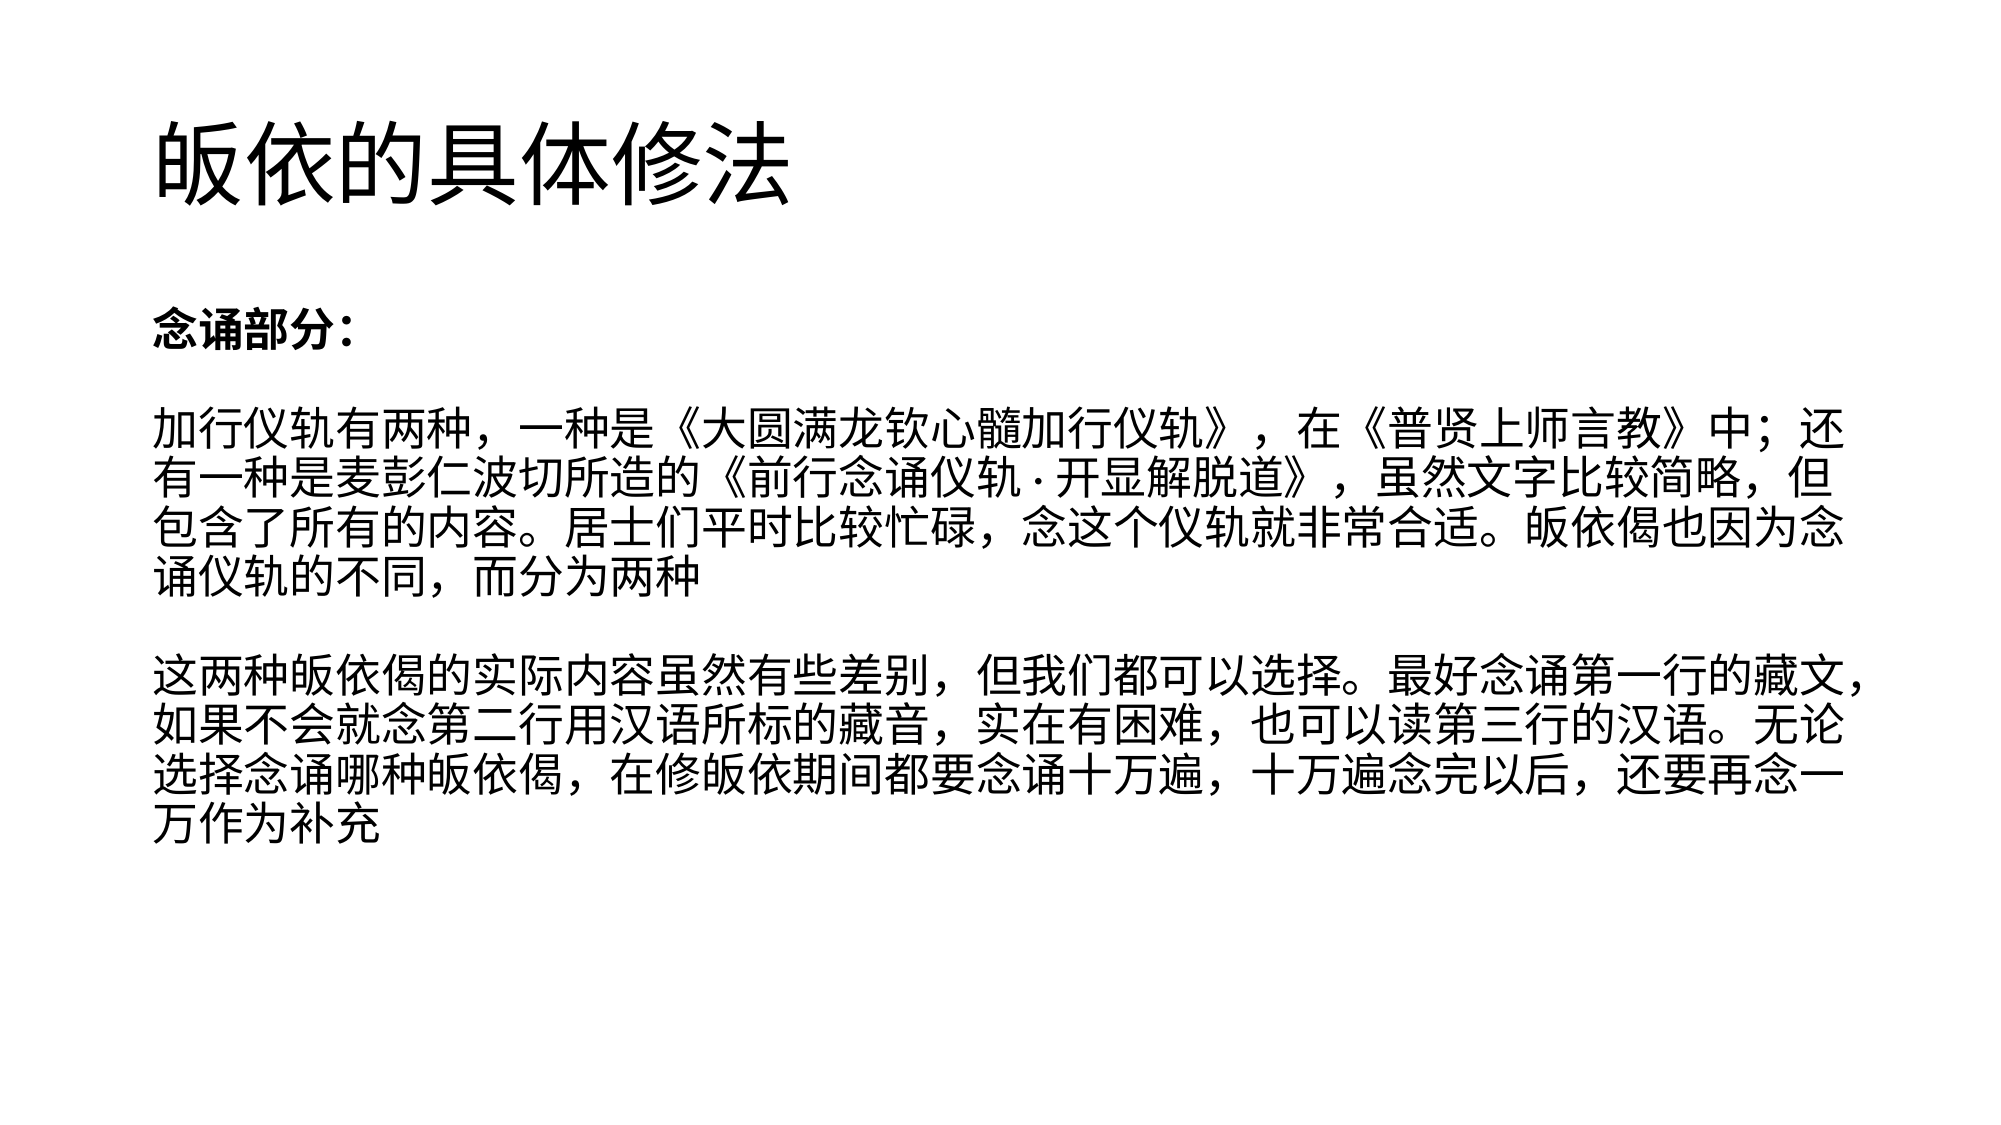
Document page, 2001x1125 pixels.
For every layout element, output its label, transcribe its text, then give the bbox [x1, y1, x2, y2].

title 皈依的具体修法 [137, 59, 1863, 278]
list 念诵部分： 加行仪轨有两种，一种是《大圆满龙钦心髓加行仪轨》，在《普贤上师言教》中；还有一种是麦彭仁波切所造的《前行念诵仪轨·开显解脱道》，虽然文字比较简略，但包含了所有的内容。居士们平时比较忙碌，念这个仪轨就非常合适。皈依偈也因为念诵仪轨的不同，而分为两种 这两种皈依偈的实际内容虽然有些差别，但我们都可以选择。最好念诵第一行的藏文，如果不会就念第二行用汉语所标的藏音，实在有困难，也可以读第三行的汉语。无论选择念诵哪种皈依偈，在修皈依期间都要念诵十万遍，十万遍念完以后，还要再念一万作为补充 [137, 299, 1863, 1014]
